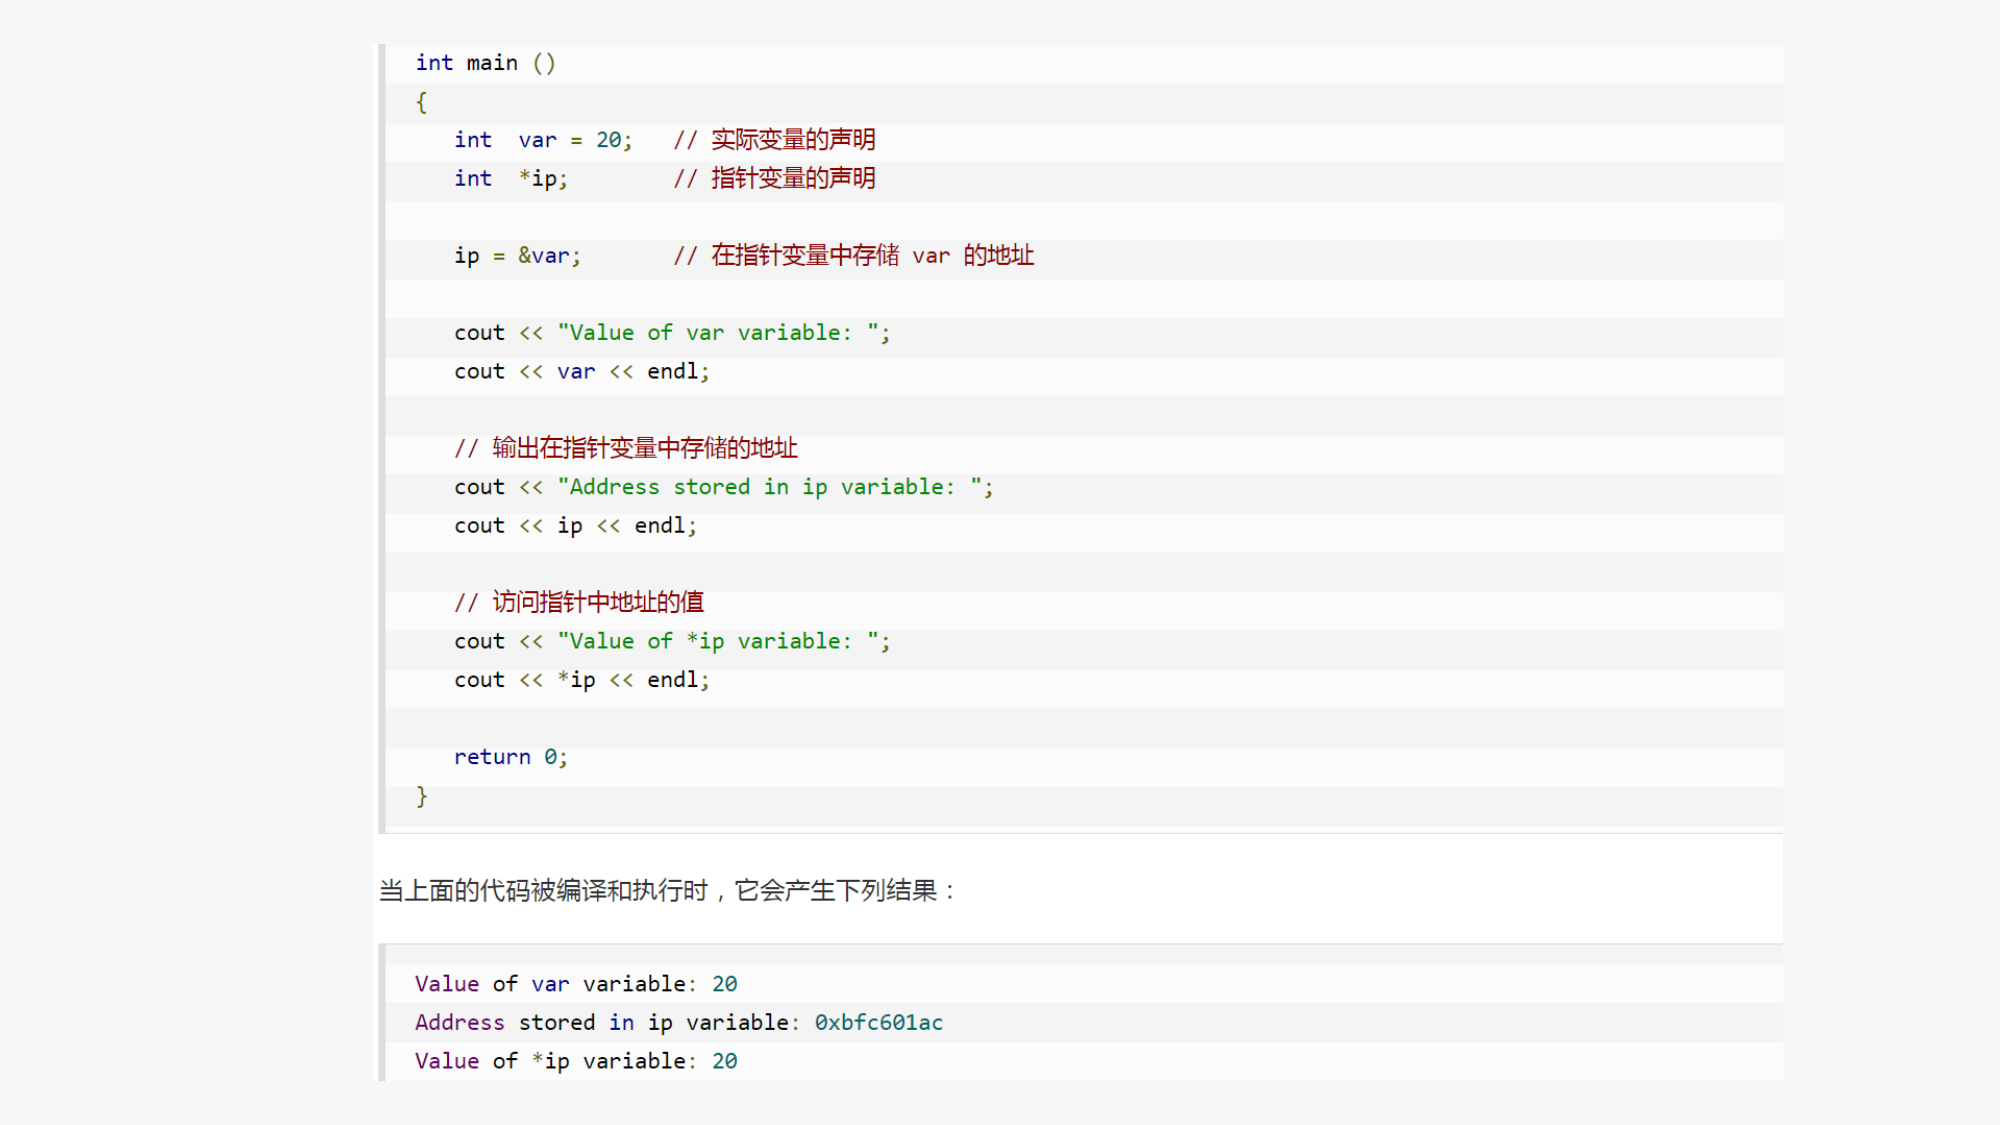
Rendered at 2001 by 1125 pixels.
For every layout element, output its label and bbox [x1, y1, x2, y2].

picture [373, 44, 1783, 1081]
